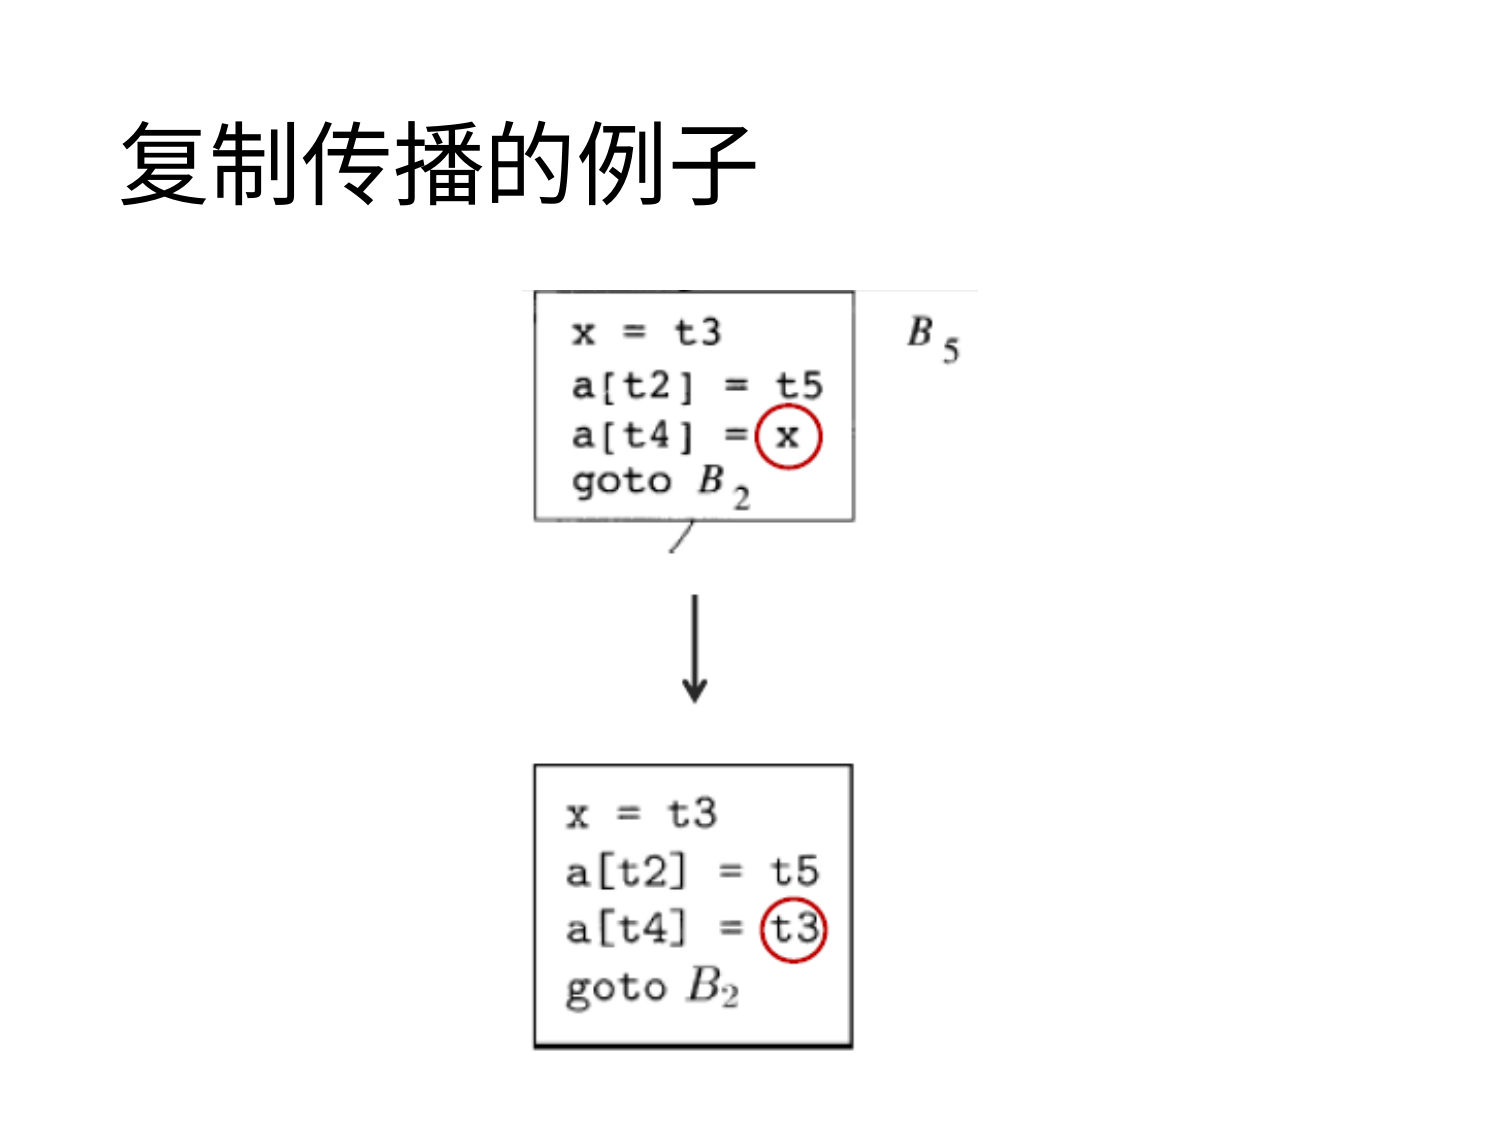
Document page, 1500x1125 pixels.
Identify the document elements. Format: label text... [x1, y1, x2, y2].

picture [522, 290, 978, 1055]
title 复制传播的例子 [103, 59, 1397, 278]
